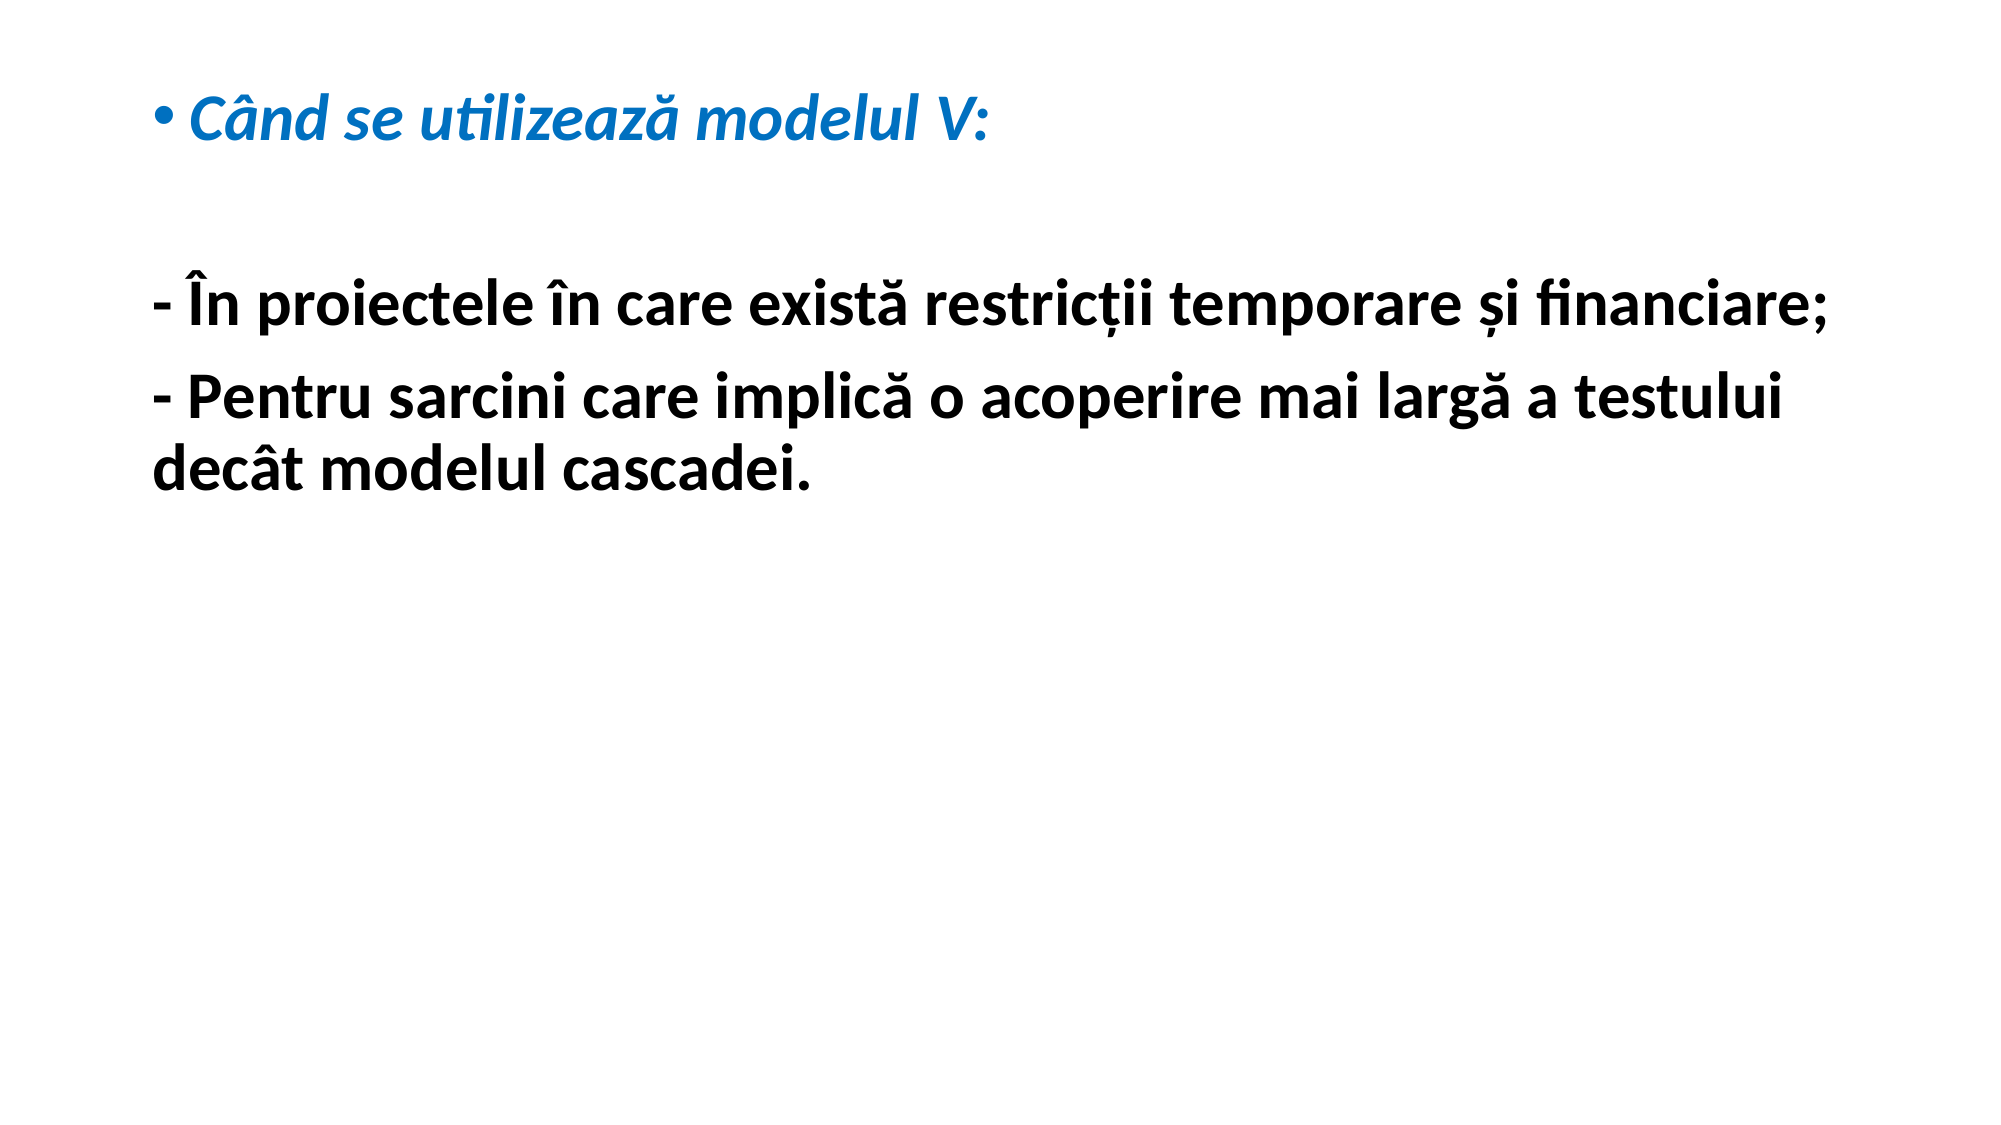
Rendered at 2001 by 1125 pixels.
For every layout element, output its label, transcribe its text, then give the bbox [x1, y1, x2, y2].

list Când se utilizează modelul V: - În proiectele în care există restricții temporare și financiare; - Pentru sarcini care implică o acoperire mai largă a testului decât modelul cascadei. [137, 75, 1863, 1014]
